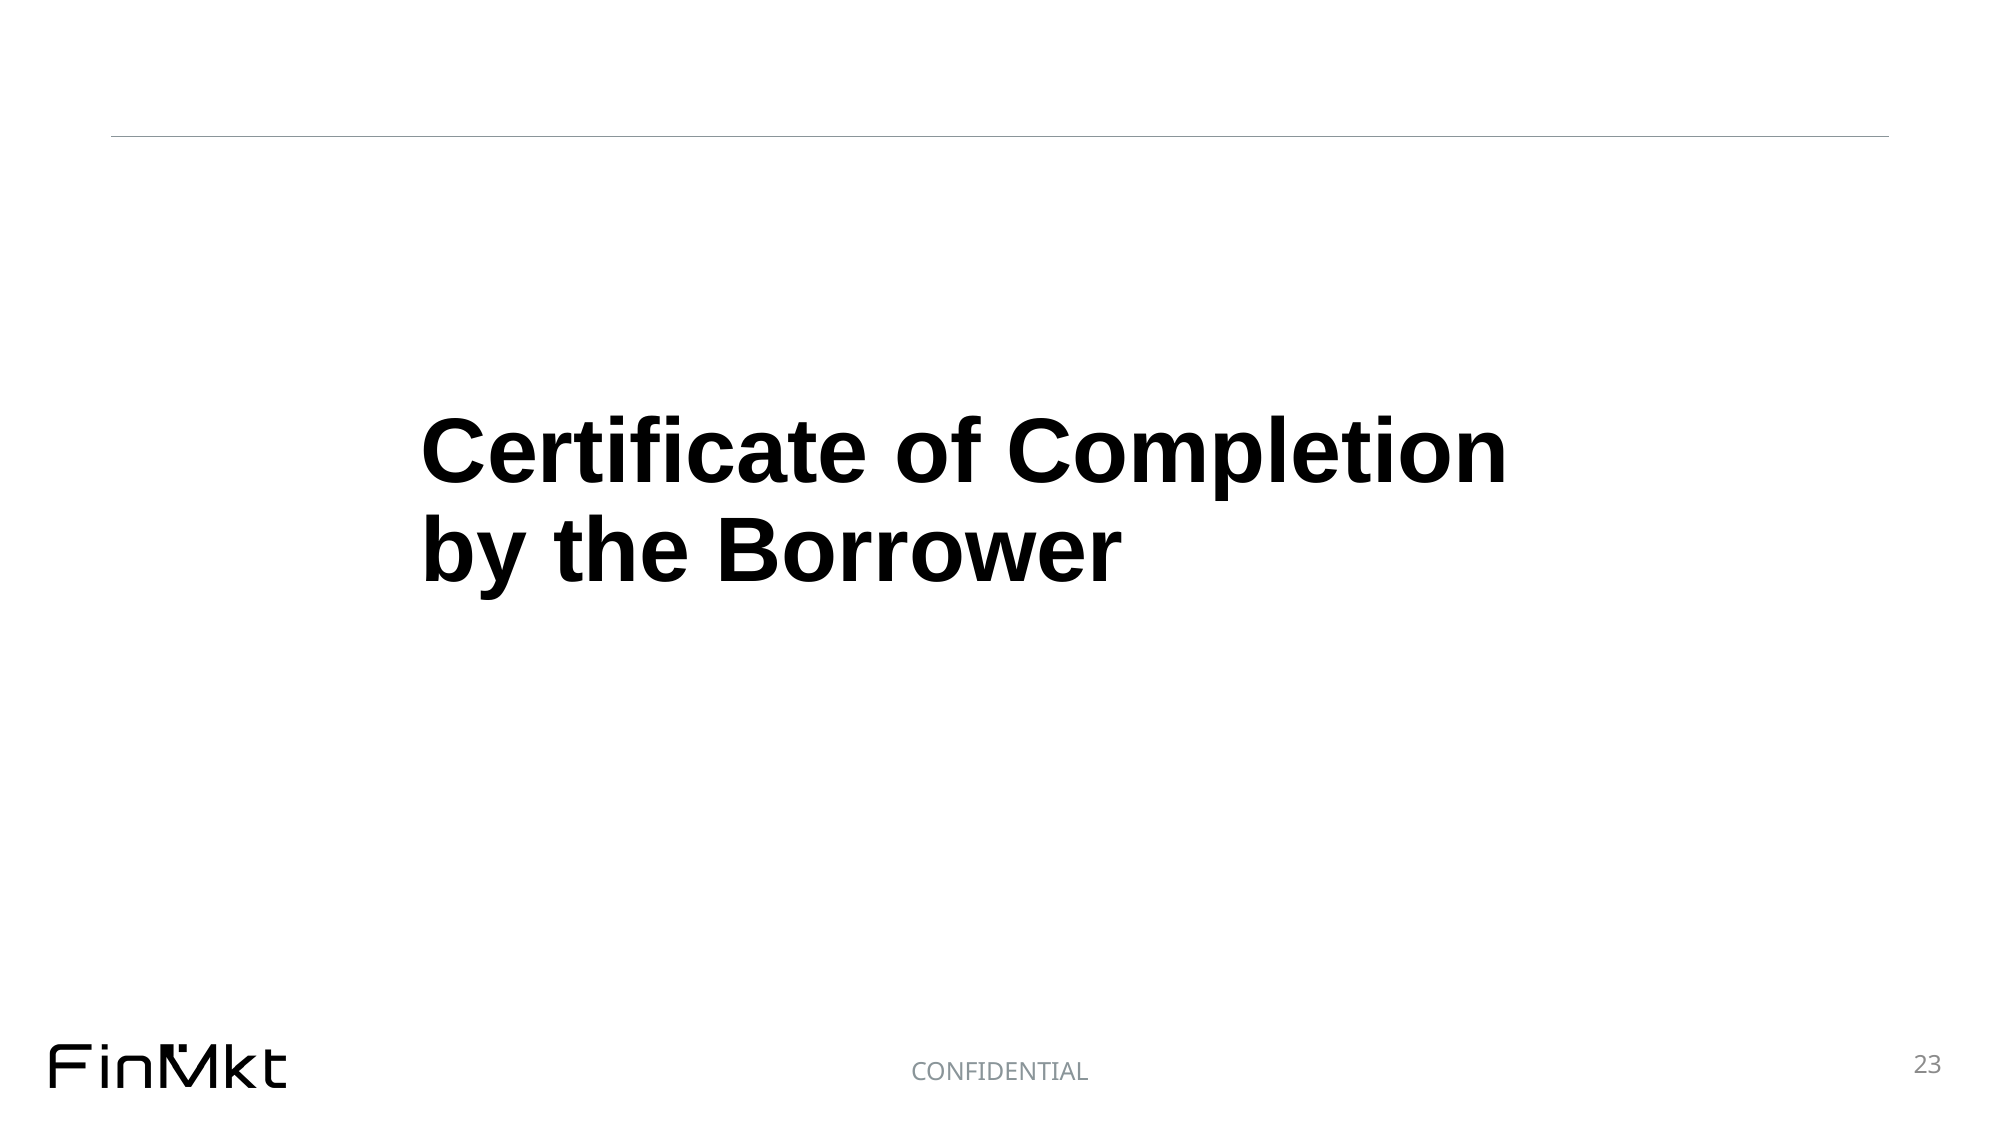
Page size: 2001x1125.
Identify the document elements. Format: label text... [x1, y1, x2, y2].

slide_number 23 [1506, 1035, 1957, 1096]
picture [43, 1036, 293, 1096]
title Certificate of Completion by the Borrower [405, 441, 1595, 563]
footer CONFIDENTIAL [662, 1042, 1338, 1103]
